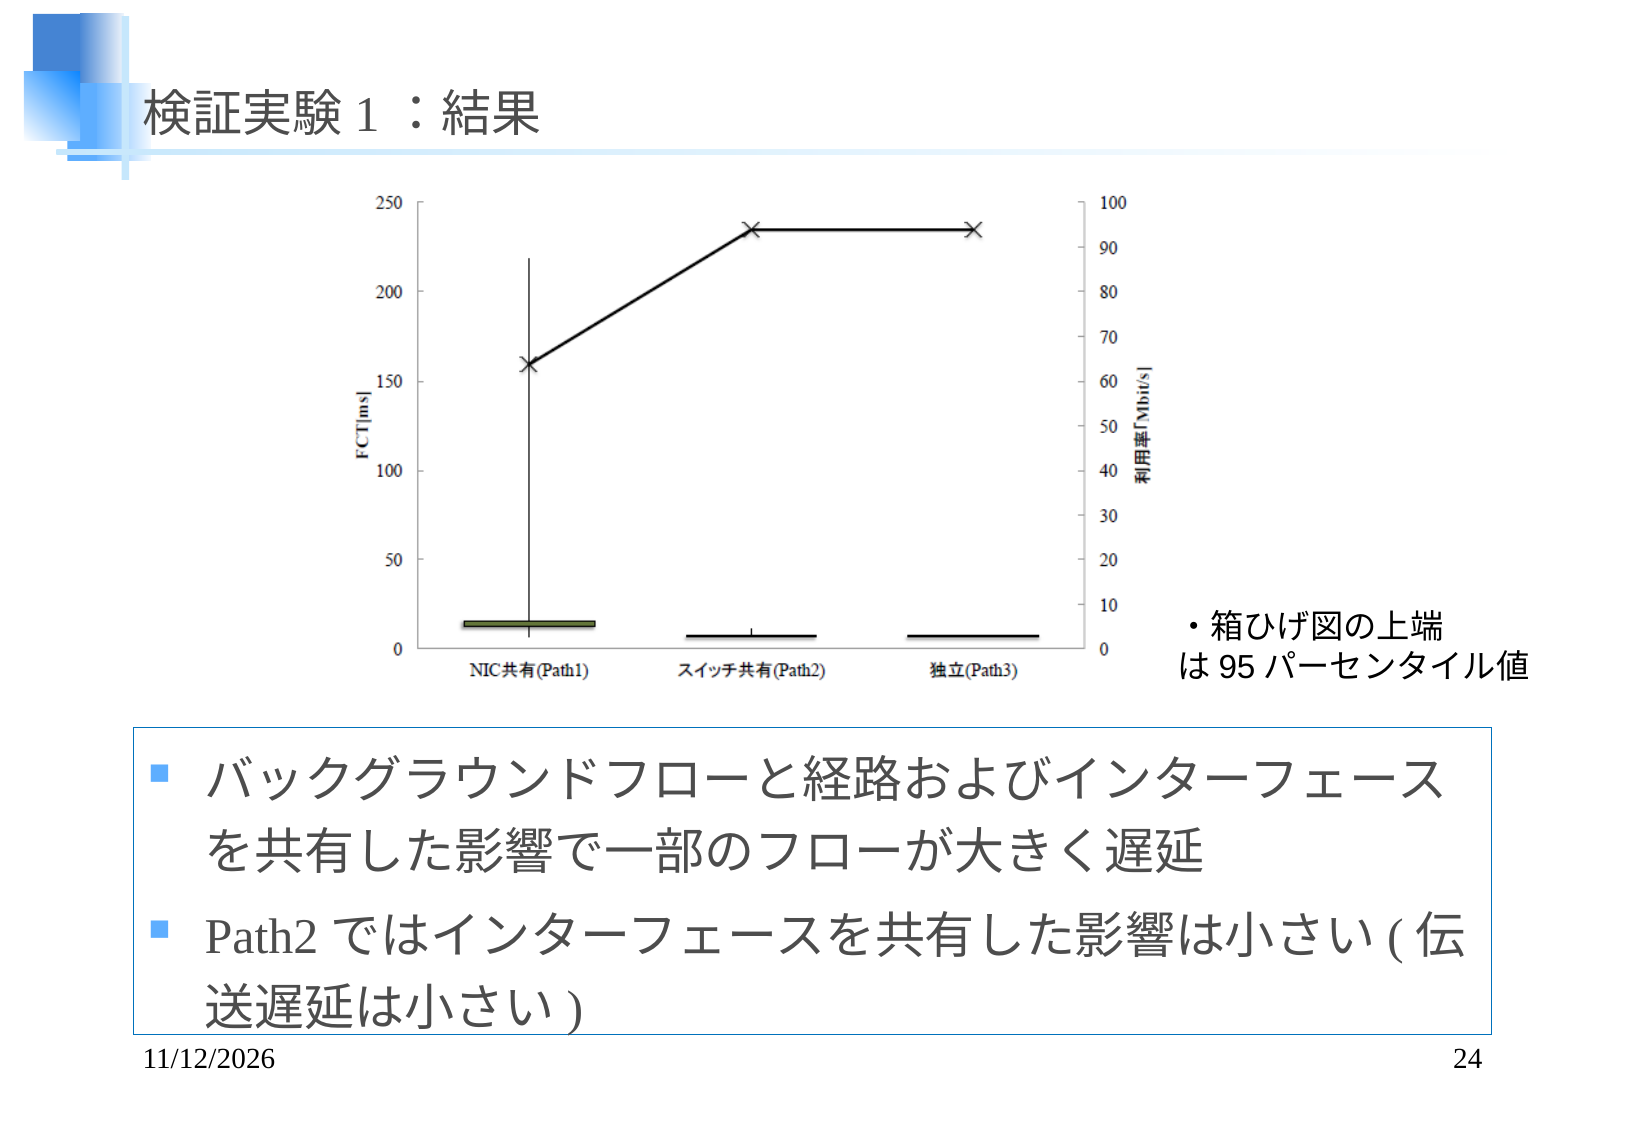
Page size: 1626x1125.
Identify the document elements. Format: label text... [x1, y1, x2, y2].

title 検証実験1：結果 [127, 54, 1522, 149]
text_box ・箱ひげ図の上端 は95パーセンタイル値 [1162, 597, 1545, 693]
list バックグラウンドフローと経路およびインターフェースを共有した影響で一部のフローが大きく遅延 Path2ではインターフェースを共有した影響は小さい(伝送遅延は小さい) [133, 727, 1492, 1035]
picture [350, 178, 1157, 688]
slide_number 24 [1159, 1035, 1498, 1083]
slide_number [127, 1034, 467, 1083]
